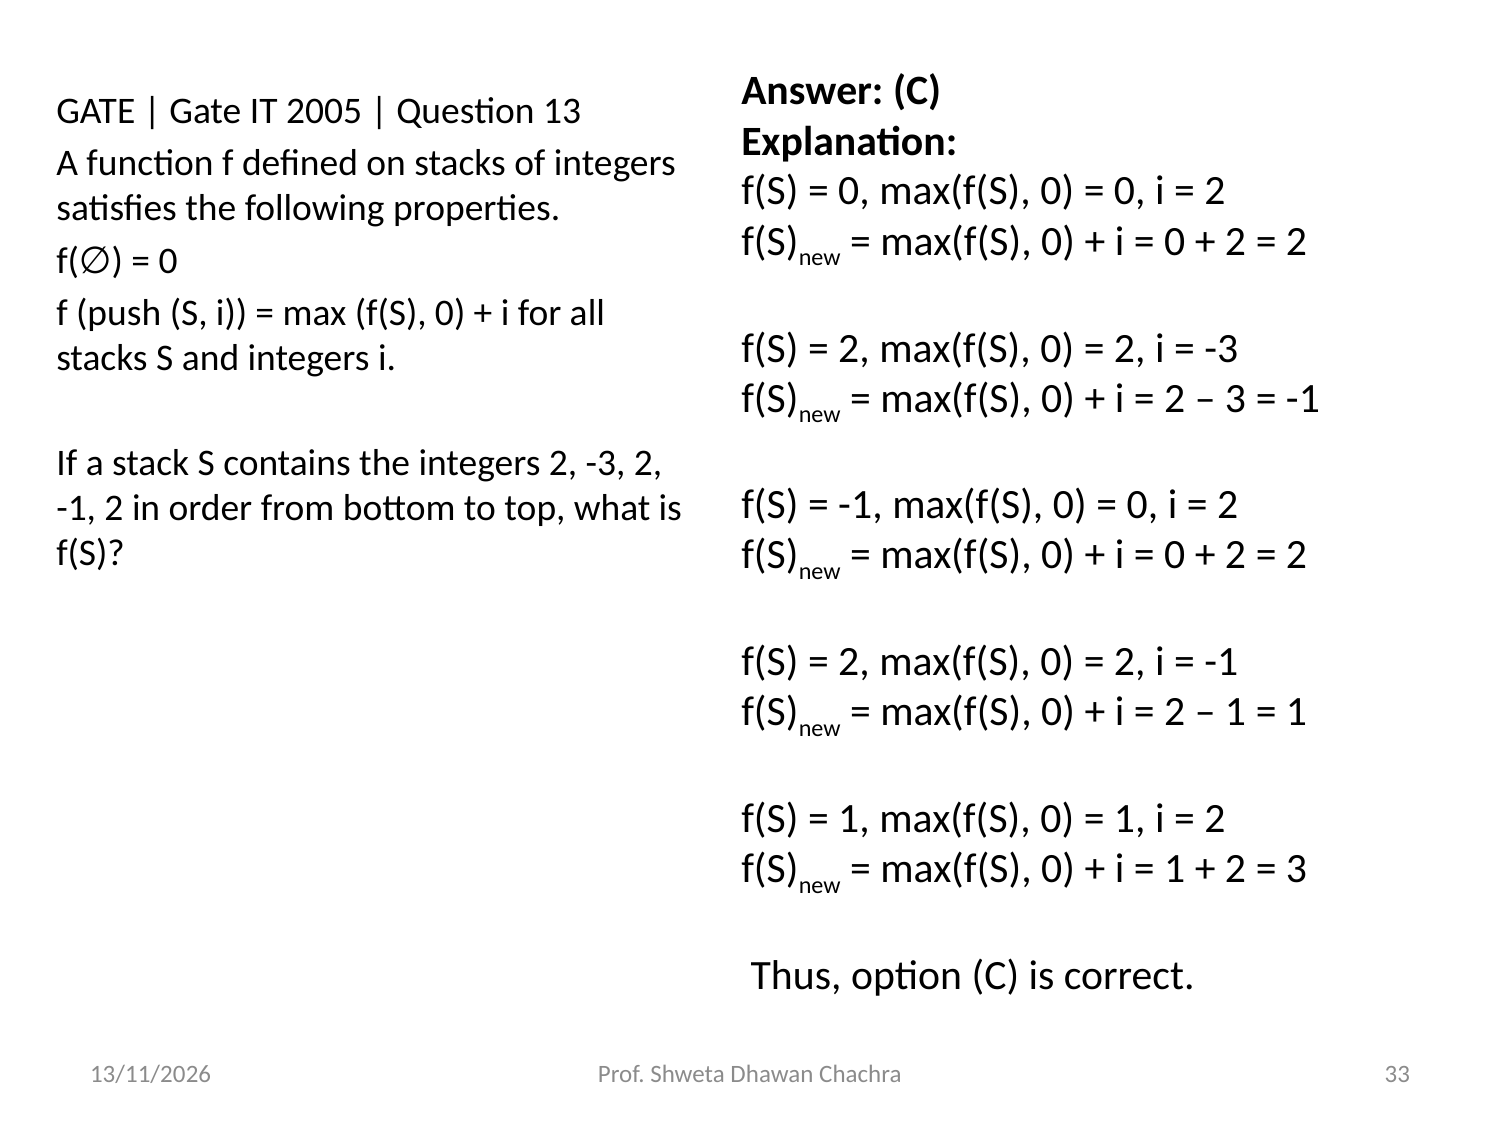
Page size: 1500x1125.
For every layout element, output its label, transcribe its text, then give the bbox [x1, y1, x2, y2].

footer Prof. Shweta Dhawan Chachra [512, 1042, 988, 1103]
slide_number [75, 1042, 425, 1103]
list GATE | Gate IT 2005 | Question 13 A function f defined on stacks of integers satisfies the following properties. f(∅) = 0 f (push (S, i)) = max (f(S), 0) + i for all stacks S and integers i. If a stack S contains the integers 2, -3, 2, -1, 2 in order from bottom to top, what is f(S)? [41, 78, 703, 821]
text_box Answer: (C) Explanation: f(S) = 0, max(f(S), 0) = 0, i = 2 f(S)new = max(f(S), 0) + i = 0 + 2 = 2 f(S) = 2, max(f(S), 0) = 2, i = -3 f(S)new = max(f(S), 0) + i = 2 – 3 = -1 f(S) = -1, max(f(S), 0) = 0, i = 2 f(S)new = max(f(S), 0) + i = 0 + 2 = 2 f(S) = 2, max(f(S), 0) = 2, i = -1 f(S)new = max(f(S), 0) + i = 2 – 1 = 1 f(S) = 1, max(f(S), 0) = 1, i = 2 f(S)new = max(f(S), 0) + i = 1 + 2 = 3 Thus, option (C) is correct. [726, 55, 1440, 799]
slide_number 33 [1074, 1042, 1425, 1103]
